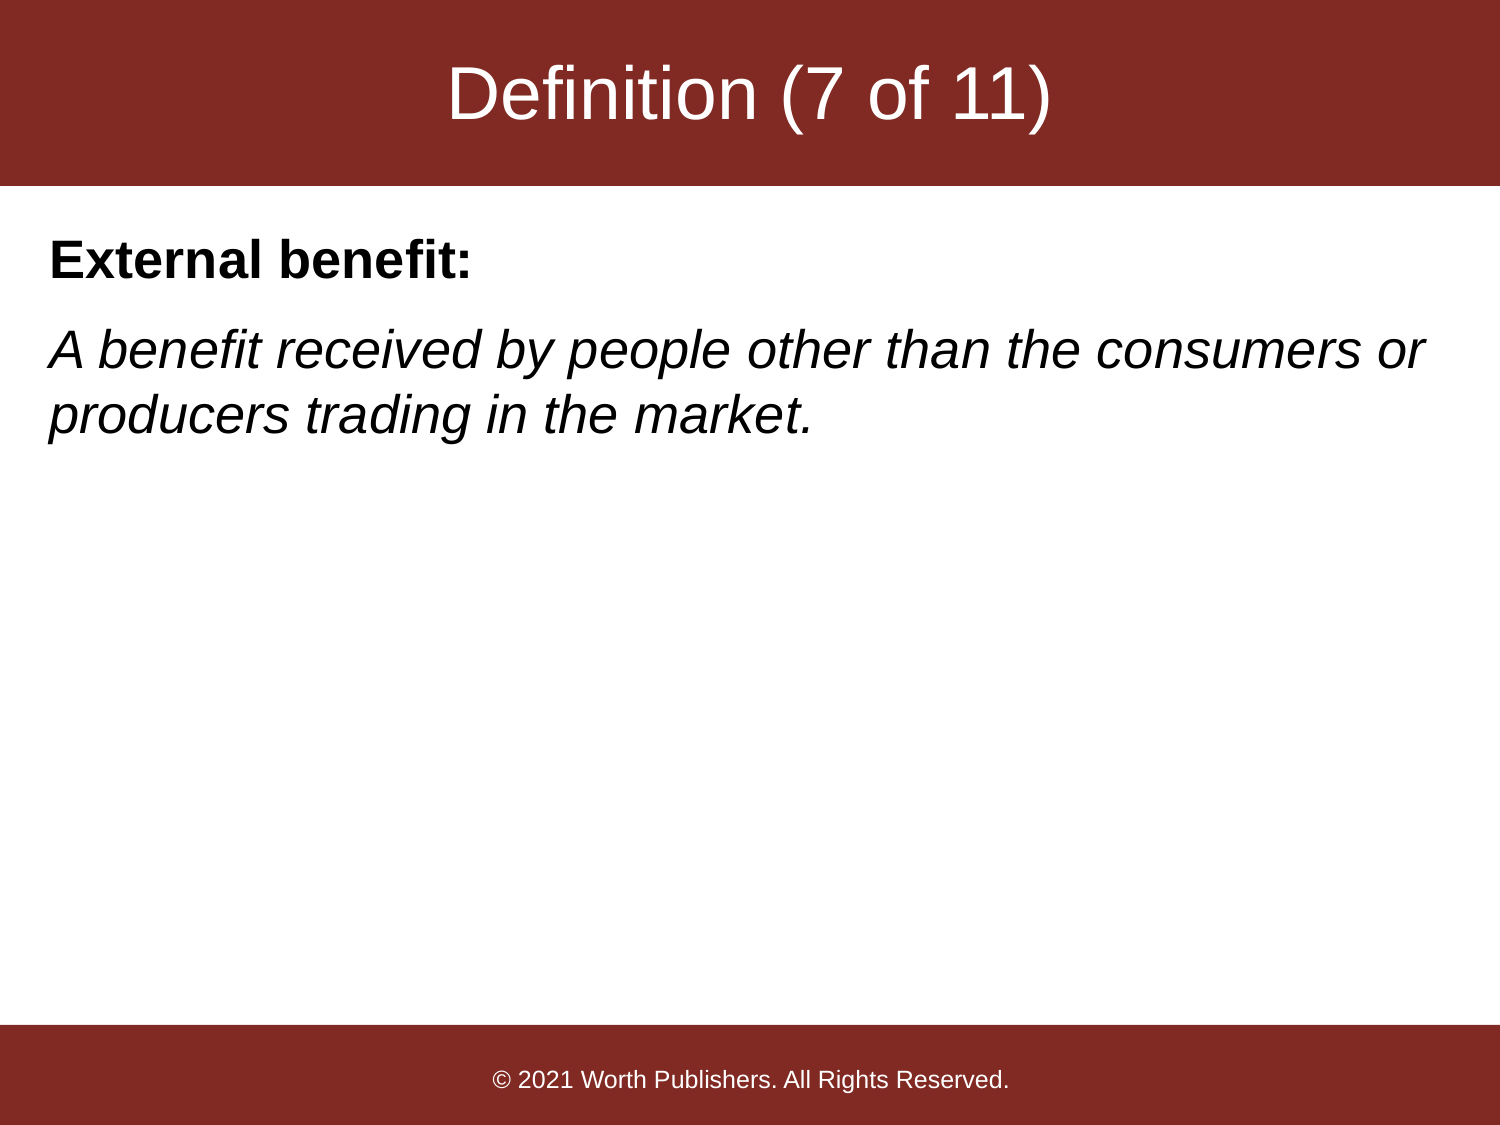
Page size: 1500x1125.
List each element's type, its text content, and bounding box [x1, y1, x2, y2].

title Definition (7 of 11) [0, 2, 1500, 177]
list External benefit: A benefit received by people other than the consumers or producers trading in the market. [34, 216, 1472, 1001]
